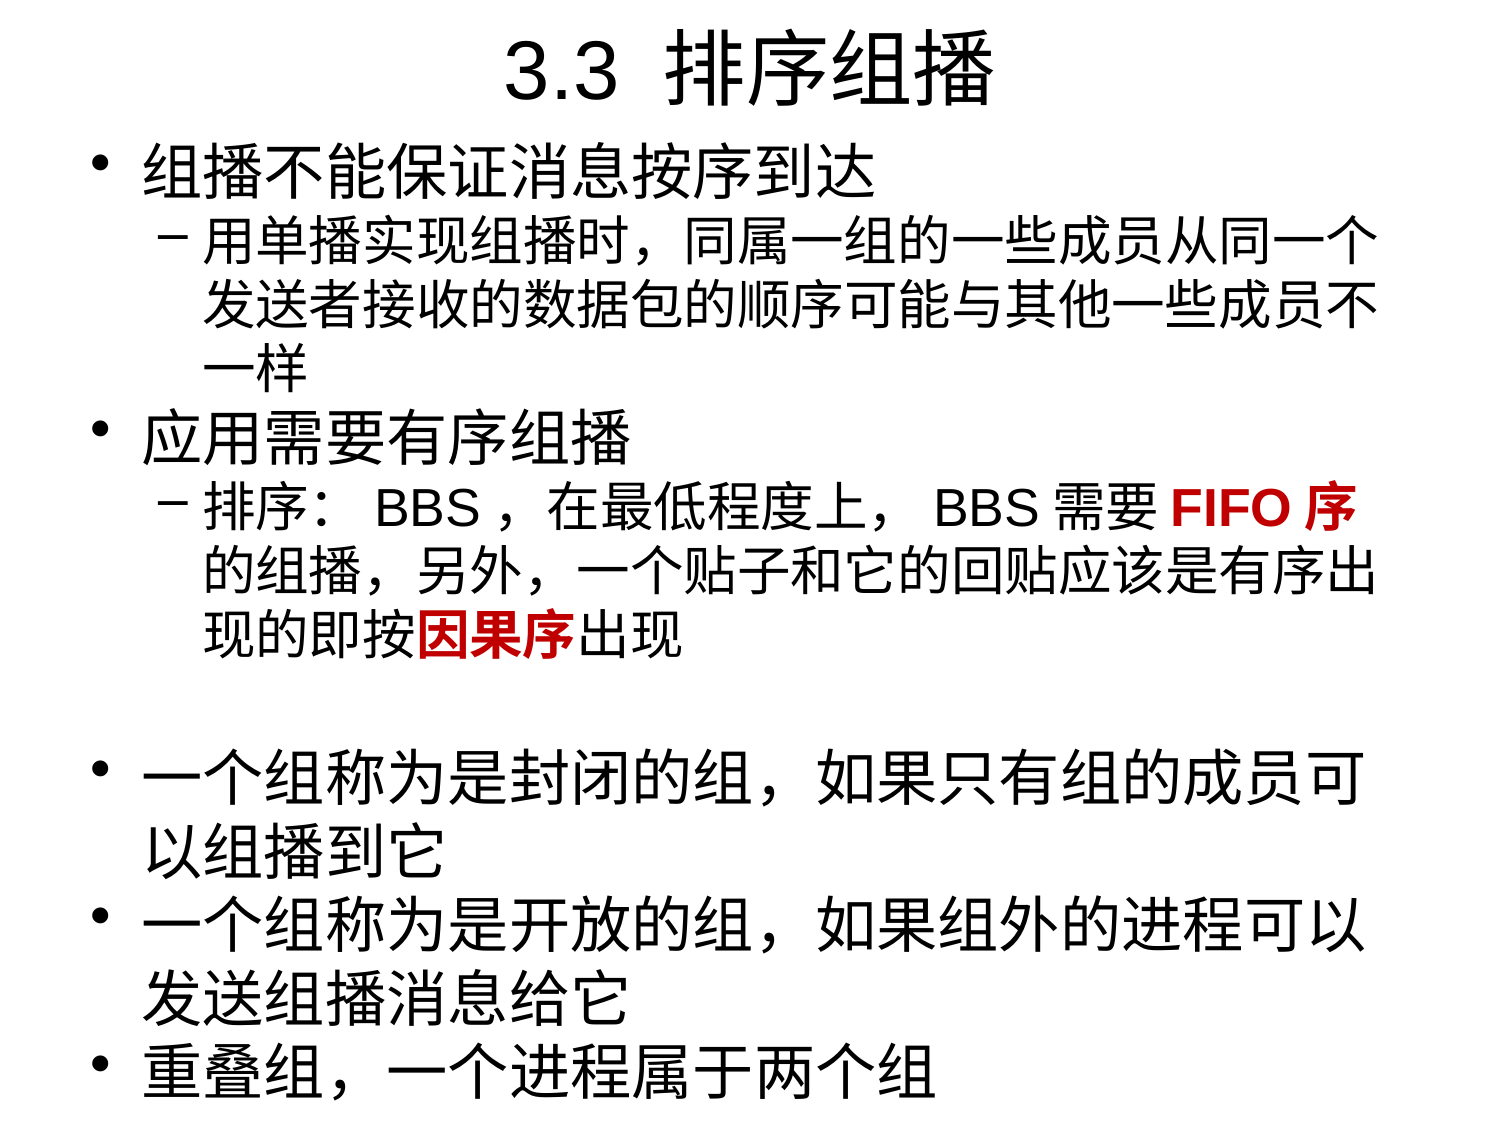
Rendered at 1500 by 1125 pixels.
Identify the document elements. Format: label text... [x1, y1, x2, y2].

list 组播不能保证消息按序到达 用单播实现组播时，同属一组的一些成员从同一个发送者接收的数据包的顺序可能与其他一些成员不一样 应用需要有序组播 排序：BBS，在最低程度上，BBS需要FIFO序的组播，另外，一个贴子和它的回贴应该是有序出现的即按因果序出现 一个组称为是封闭的组，如果只有组的成员可以组播到它 一个组称为是开放的组，如果组外的进程可以发送组播消息给它 重叠组，一个进程属于两个组 [75, 125, 1425, 1125]
title 3.3 排序组播 [75, 7, 1425, 125]
